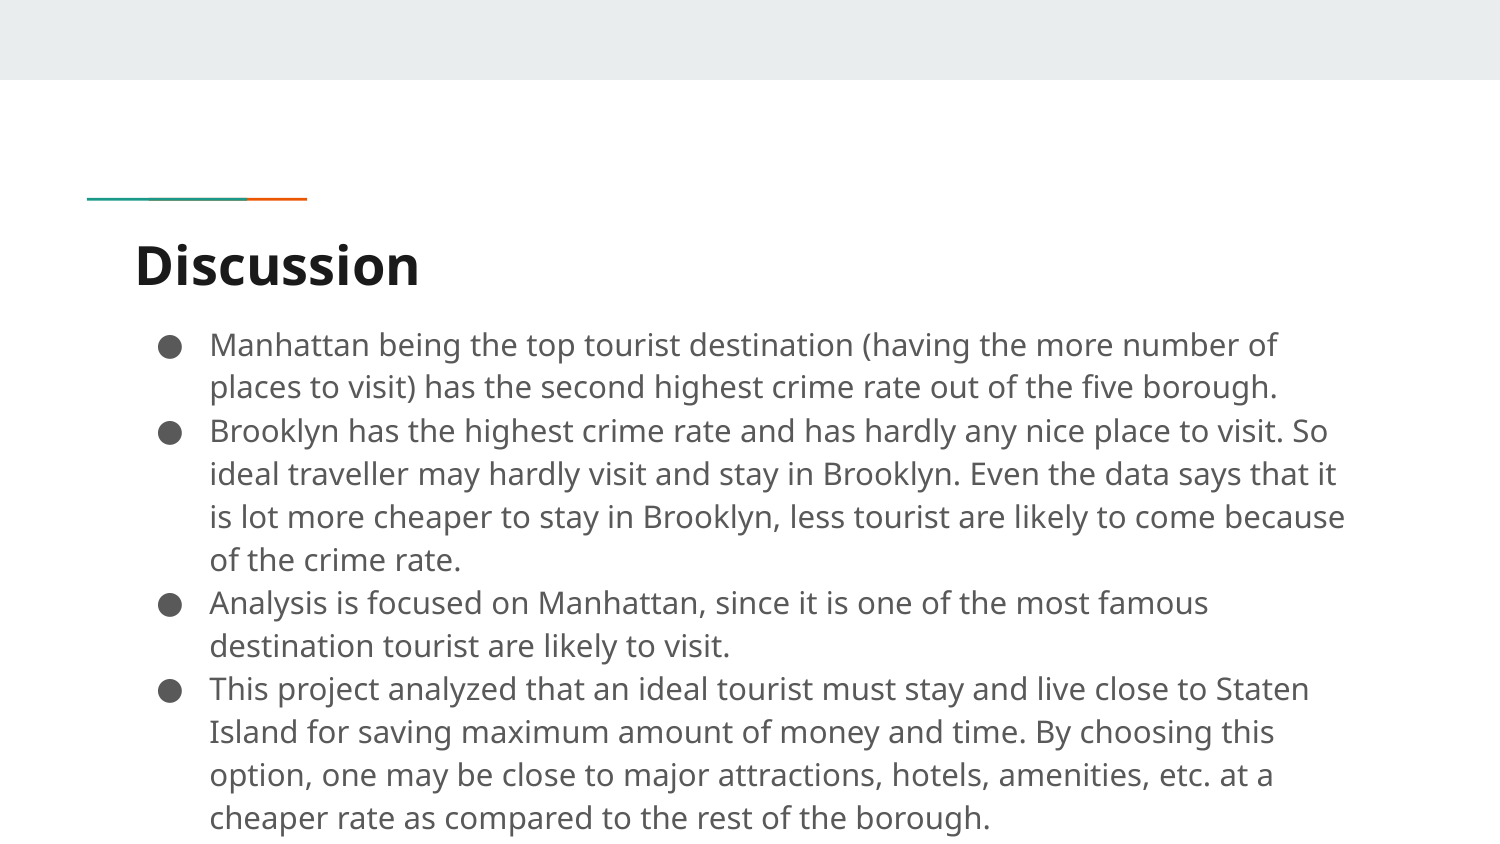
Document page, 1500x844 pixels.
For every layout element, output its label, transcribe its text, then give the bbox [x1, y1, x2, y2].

list Manhattan being the top tourist destination (having the more number of places to visit) has the second highest crime rate out of the five borough. Brooklyn has the highest crime rate and has hardly any nice place to visit. So ideal traveller may hardly visit and stay in Brooklyn. Even the data says that it is lot more cheaper to stay in Brooklyn, less tourist are likely to come because of the crime rate. Analysis is focused on Manhattan, since it is one of the most famous destination tourist are likely to visit. This project analyzed that an ideal tourist must stay and live close to Staten Island for saving maximum amount of money and time. By choosing this option, one may be close to major attractions, hotels, amenities, etc. at a cheaper rate as compared to the rest of the borough. [119, 304, 1381, 801]
title Discussion [119, 216, 1381, 304]
